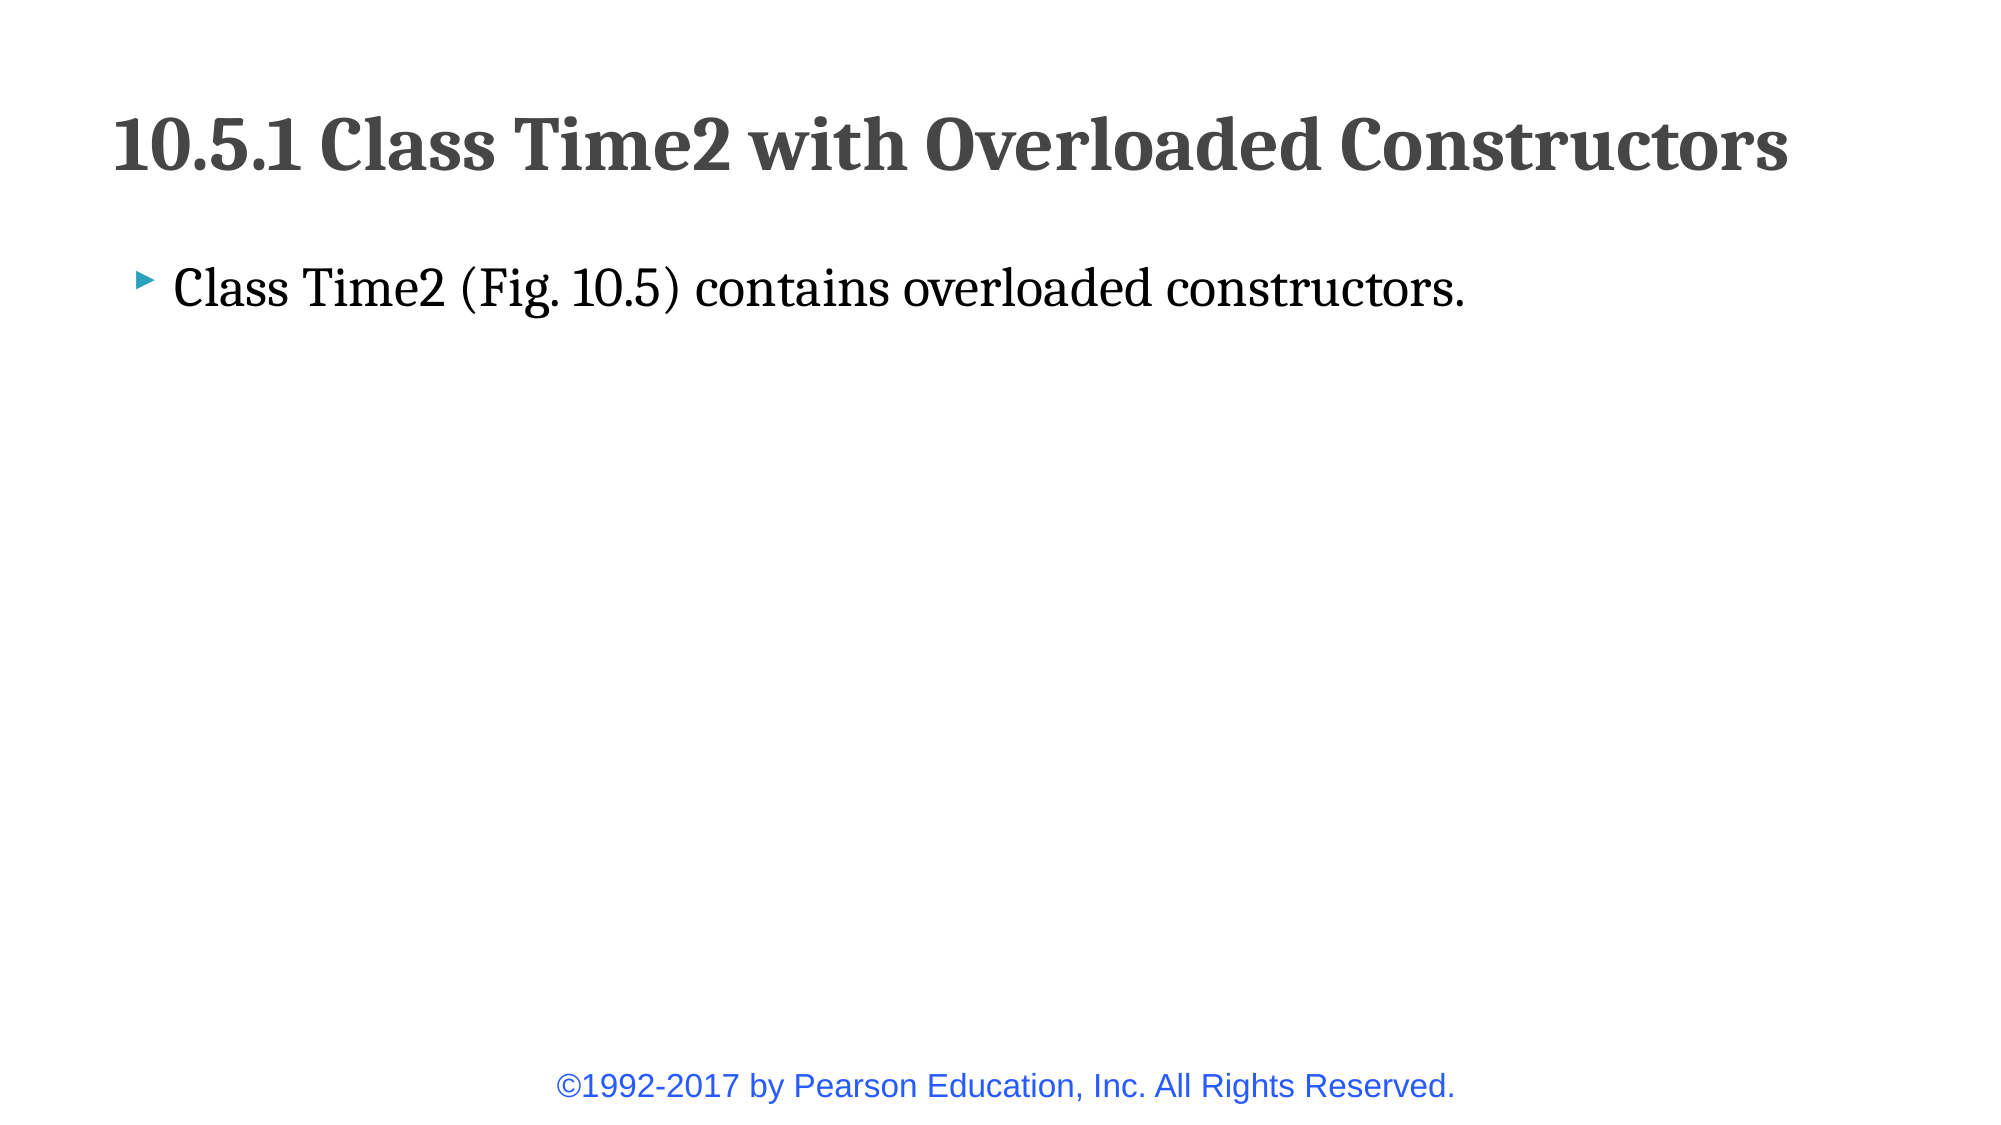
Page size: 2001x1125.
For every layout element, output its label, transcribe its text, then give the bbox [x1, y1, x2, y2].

title 10.5.1 Class Time2 with Overloaded Constructors [99, 45, 1900, 233]
footer ©1992-2017 by Pearson Education, Inc. All Rights Reserved. [99, 1051, 1473, 1112]
list Class Time2 (Fig. 10.5) contains overloaded constructors. [99, 242, 1900, 986]
